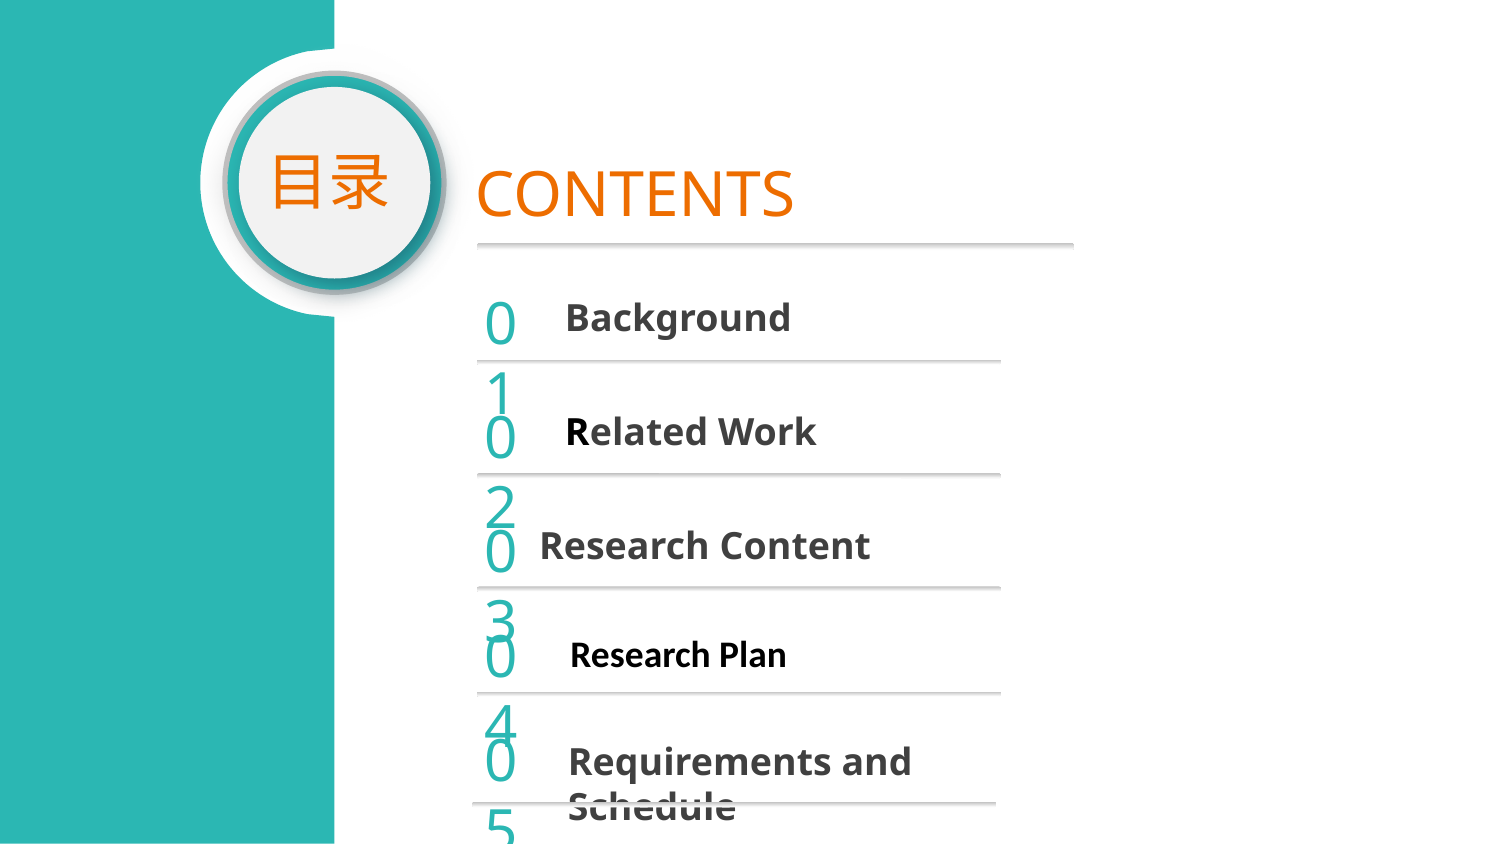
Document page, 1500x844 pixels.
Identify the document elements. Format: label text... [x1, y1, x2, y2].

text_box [187, 35, 482, 330]
text_box [475, 358, 1003, 366]
text_box CONTENTS [482, 148, 986, 235]
text_box 05 [456, 717, 545, 844]
text_box [0, 0, 336, 844]
text_box 04 [456, 613, 545, 717]
text_box Research Content [524, 514, 887, 575]
text_box [475, 472, 1003, 480]
text_box [545, 800, 998, 809]
text_box Related Work [553, 402, 1054, 459]
text_box 01 [456, 280, 545, 394]
text_box Requirements and Schedule [556, 732, 1075, 834]
text_box [475, 690, 1003, 698]
text_box 02 [456, 394, 545, 508]
text_box 03 [456, 508, 545, 613]
text_box Research Plan [555, 622, 803, 682]
text_box [482, 241, 1076, 252]
text_box Background [553, 288, 1026, 345]
text_box [475, 585, 1003, 593]
